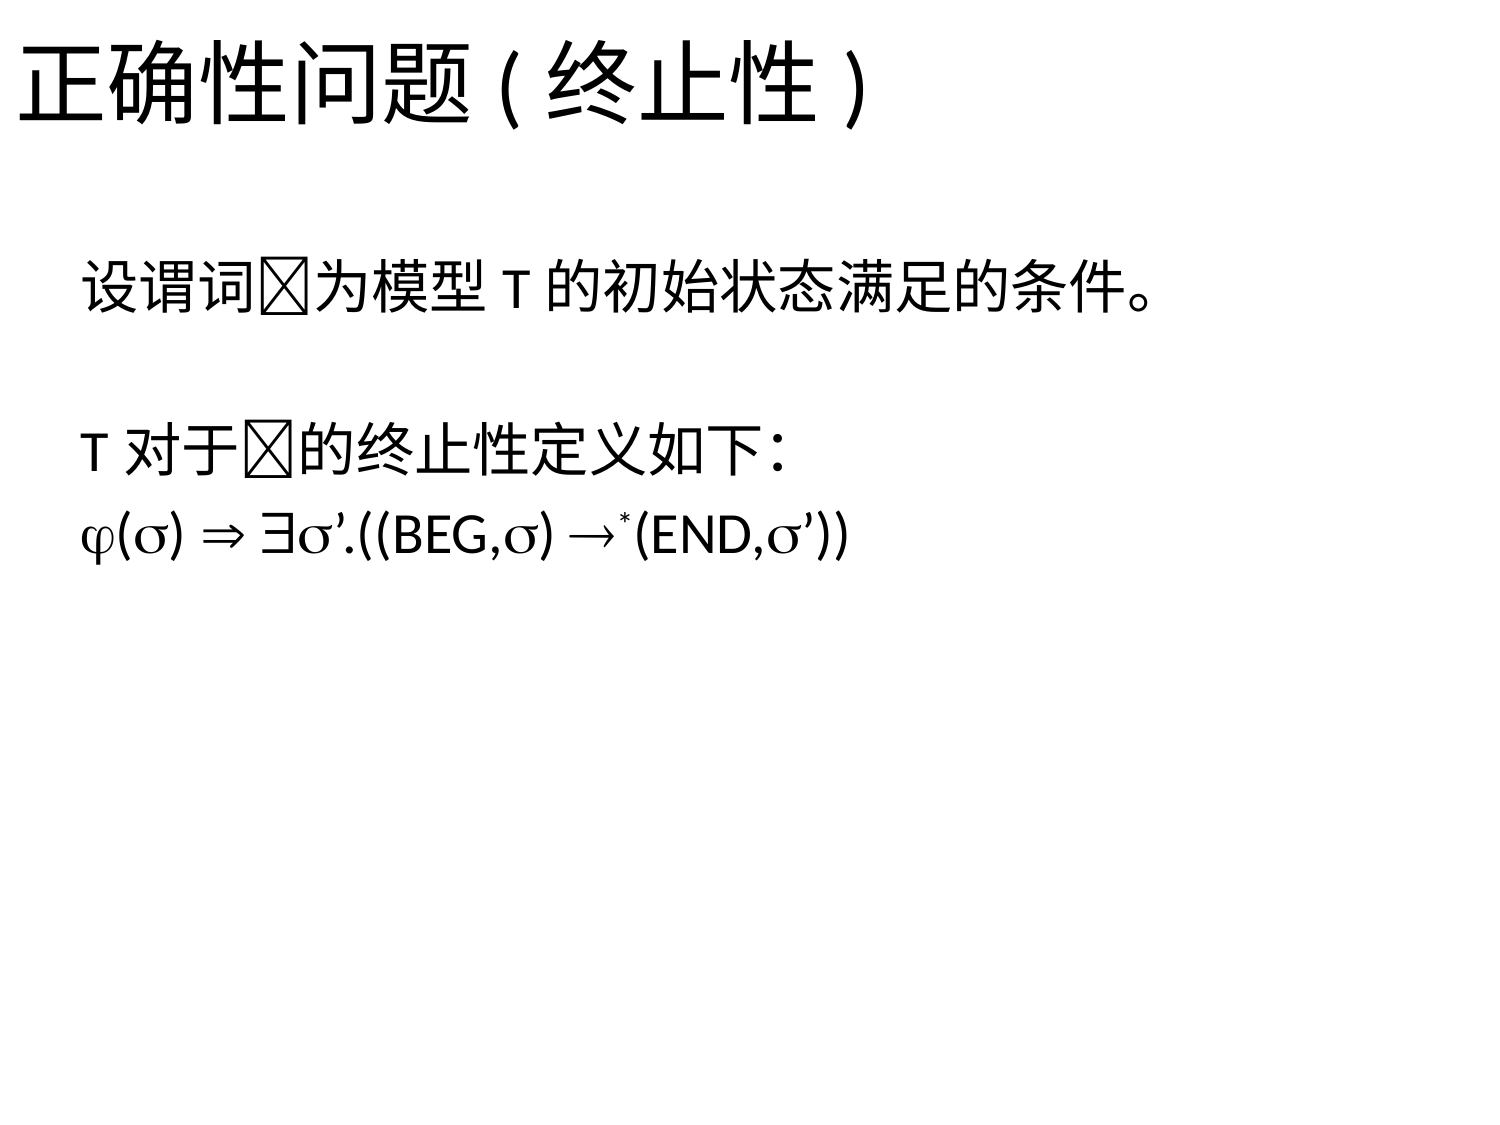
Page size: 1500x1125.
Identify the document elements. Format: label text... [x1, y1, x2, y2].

title 正确性问题(终止性) [0, 0, 1500, 160]
list 设谓词为模型T的初始状态满足的条件。 T对于的终止性定义如下： ()  ’.((BEG,) *(END,’)) [0, 160, 1500, 1125]
